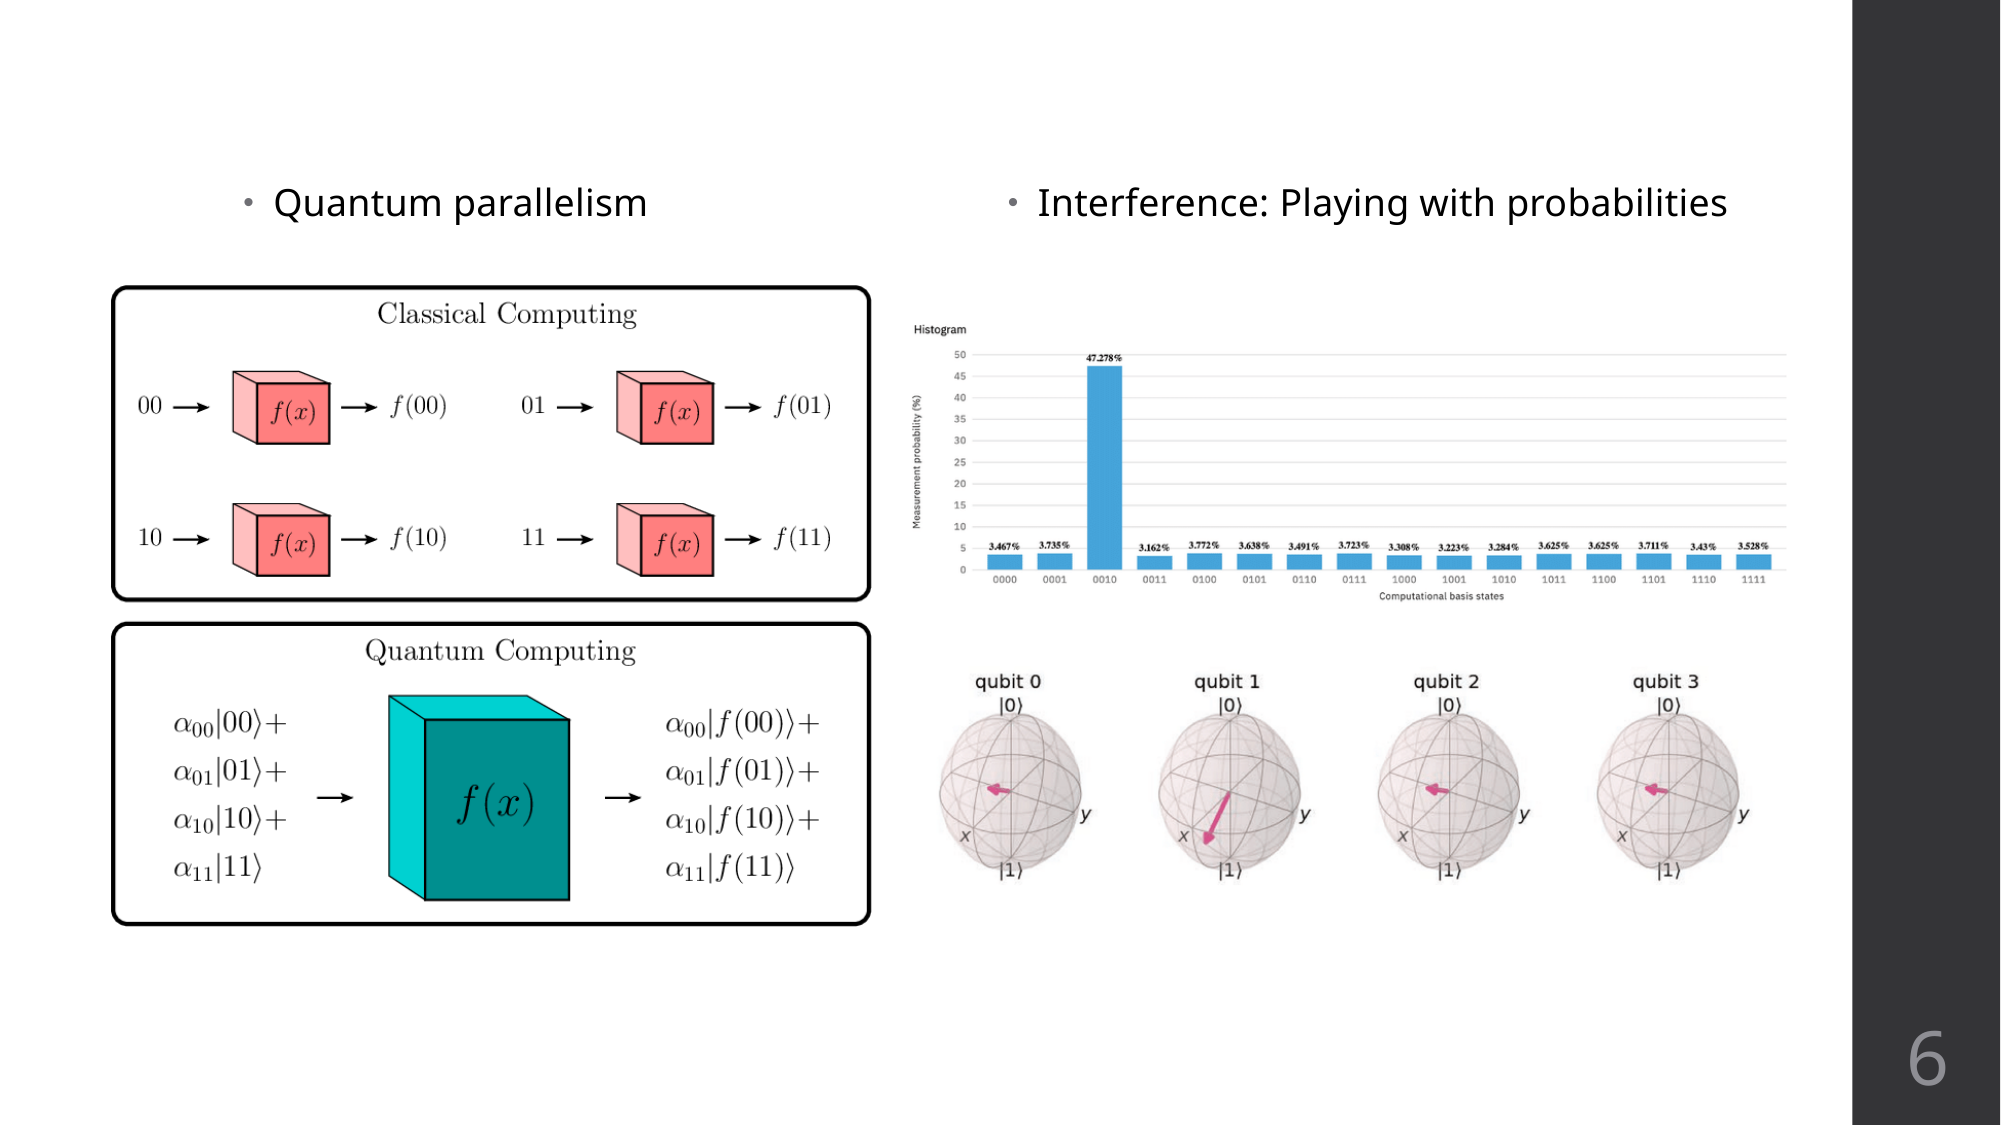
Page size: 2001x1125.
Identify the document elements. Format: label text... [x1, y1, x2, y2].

picture [109, 282, 875, 928]
text_box Interference: Playing with probabilities [993, 174, 1806, 786]
slide_number 6 [1852, 1012, 2000, 1110]
picture [911, 324, 1787, 886]
list Quantum parallelism [228, 174, 993, 786]
